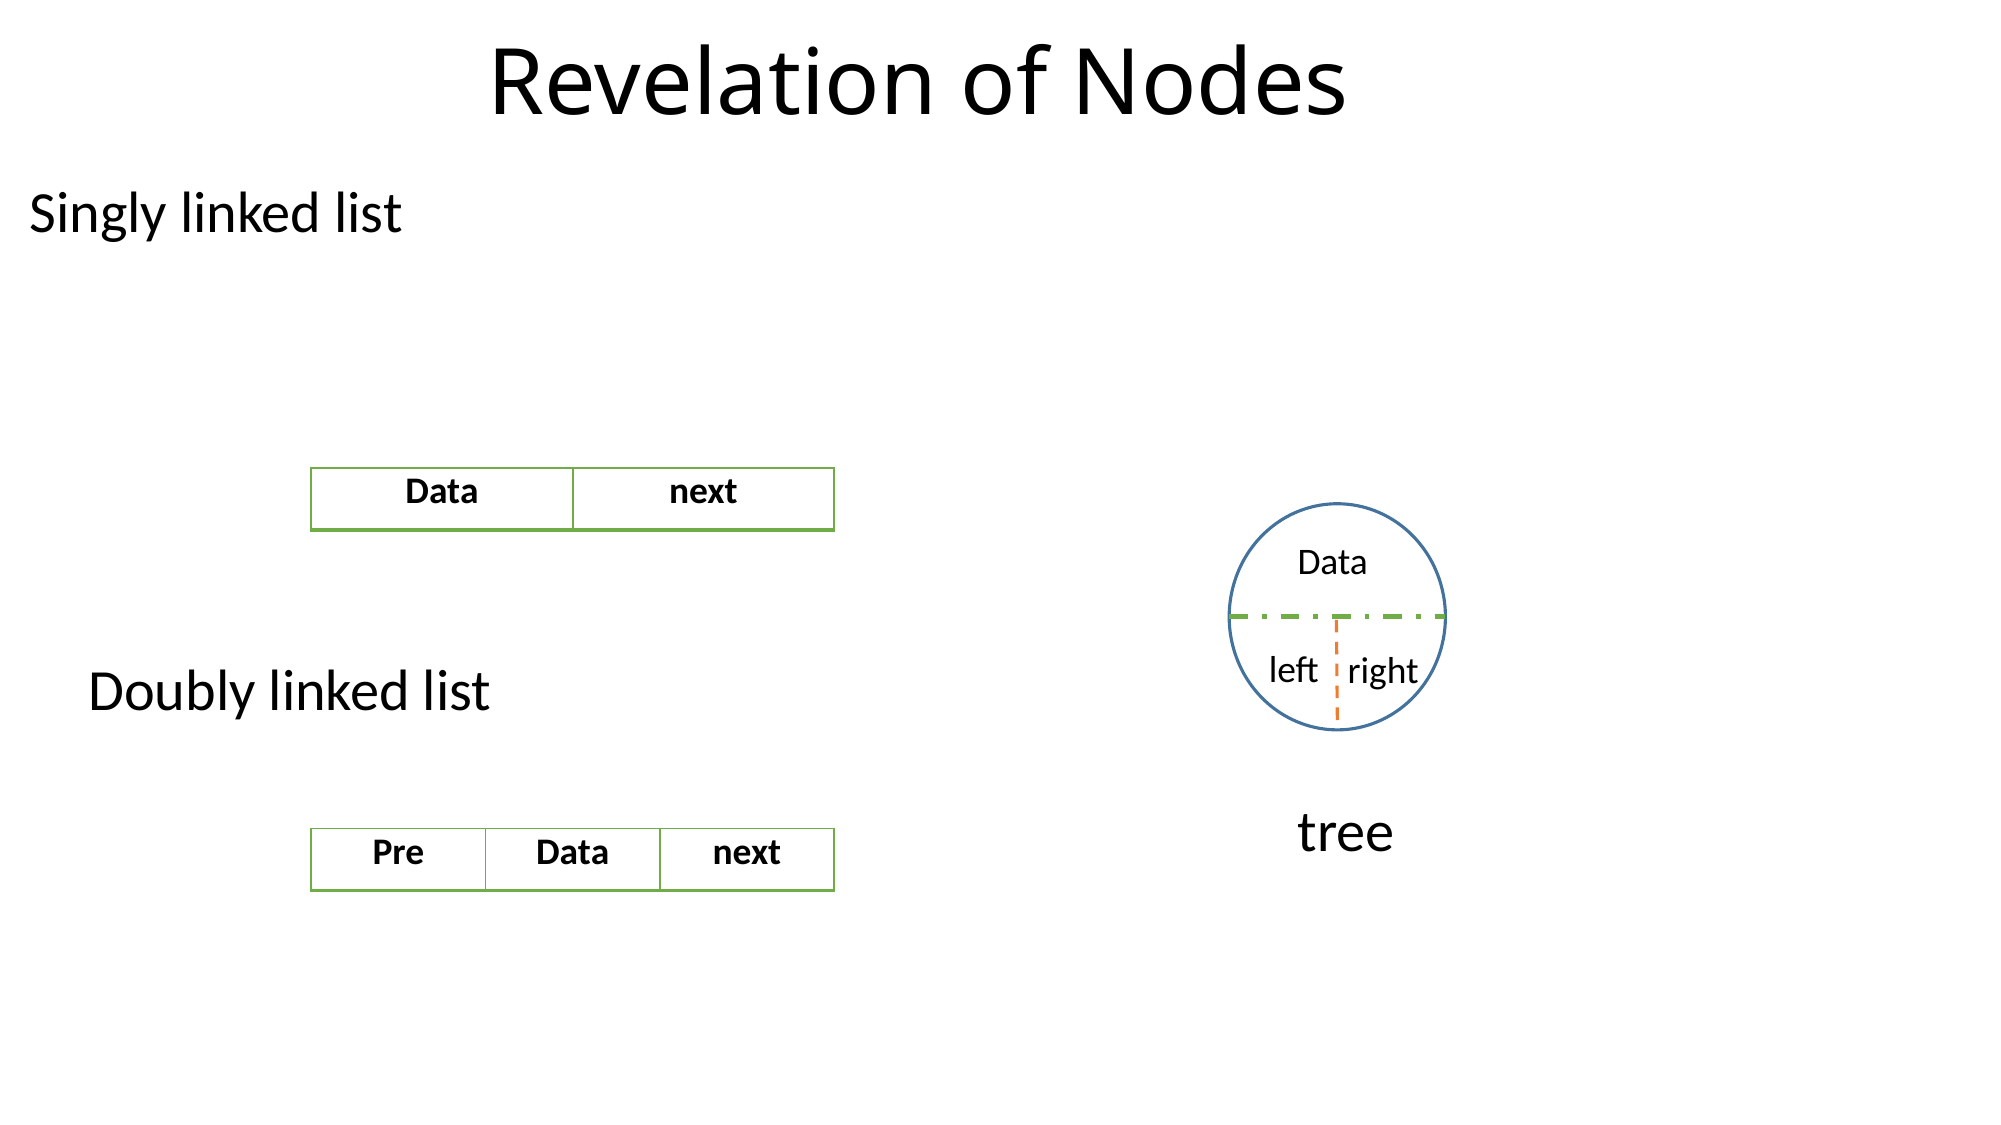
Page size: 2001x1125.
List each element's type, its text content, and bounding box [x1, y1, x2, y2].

table_header next [661, 829, 833, 889]
text_box [1260, 698, 1413, 731]
text_box [1228, 502, 1447, 691]
text_box tree [1282, 794, 1437, 892]
text_box Data [1282, 529, 1390, 590]
text_box left [1254, 637, 1336, 698]
table_header Data [312, 469, 572, 528]
text_box right [1338, 638, 1441, 699]
table_header Data [486, 829, 659, 889]
table_header Pre [312, 829, 485, 889]
list Singly linked list [14, 174, 440, 273]
table_header next [574, 469, 833, 528]
text_box right [1332, 638, 1336, 699]
text_box Doubly linked list [73, 661, 524, 759]
title Revelation of Nodes [472, 1, 1369, 170]
